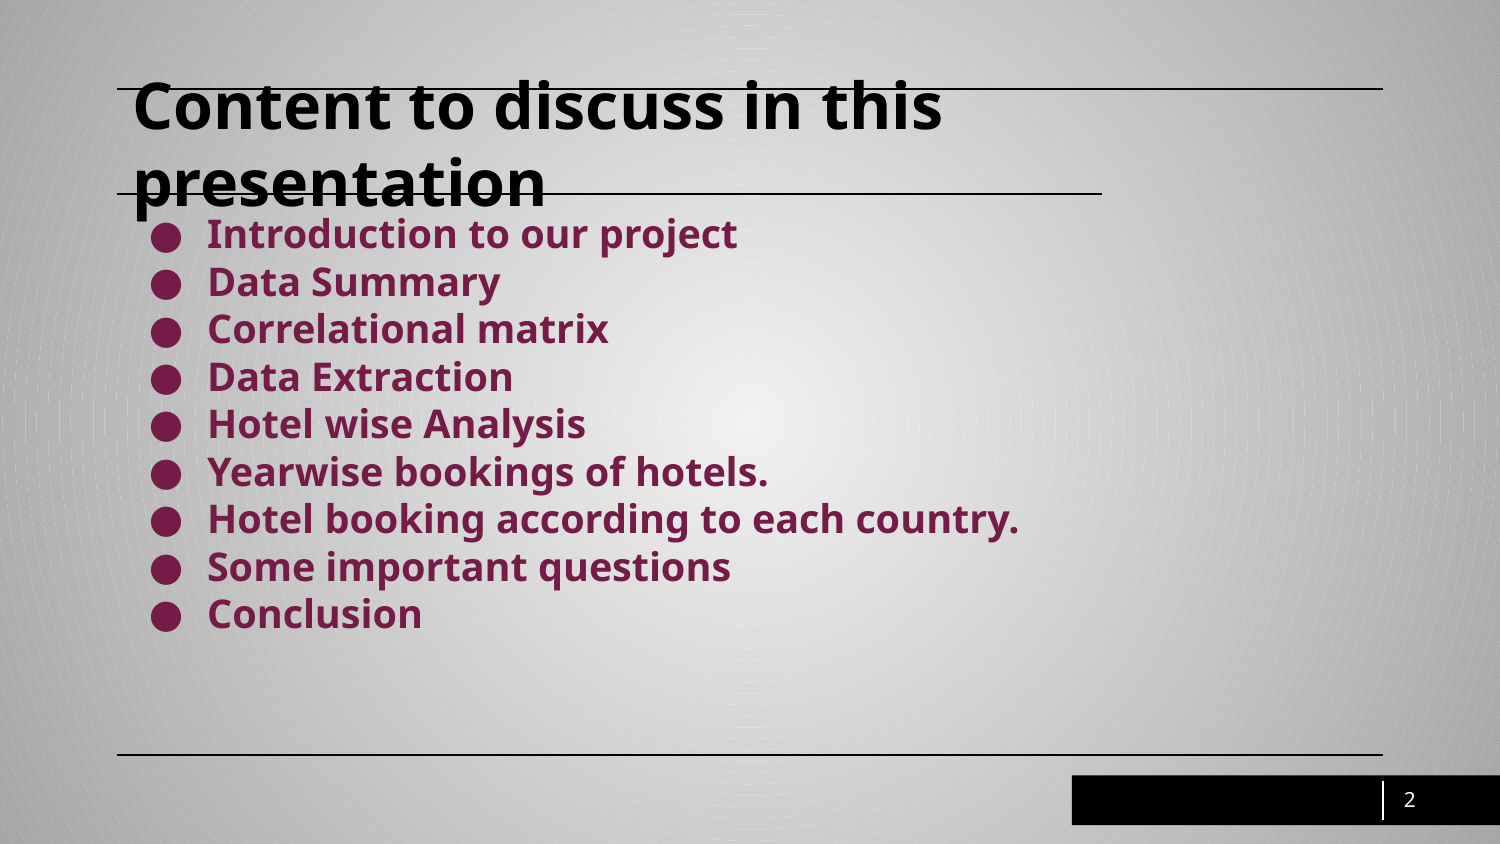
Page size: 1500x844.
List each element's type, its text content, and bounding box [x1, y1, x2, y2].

list Introduction to our project Data Summary Correlational matrix Data Extraction Hotel wise Analysis Yearwise bookings of hotels. Hotel booking according to each country. Some important questions Conclusion [117, 194, 1383, 732]
title Content to discuss in this presentation [117, 105, 1383, 179]
